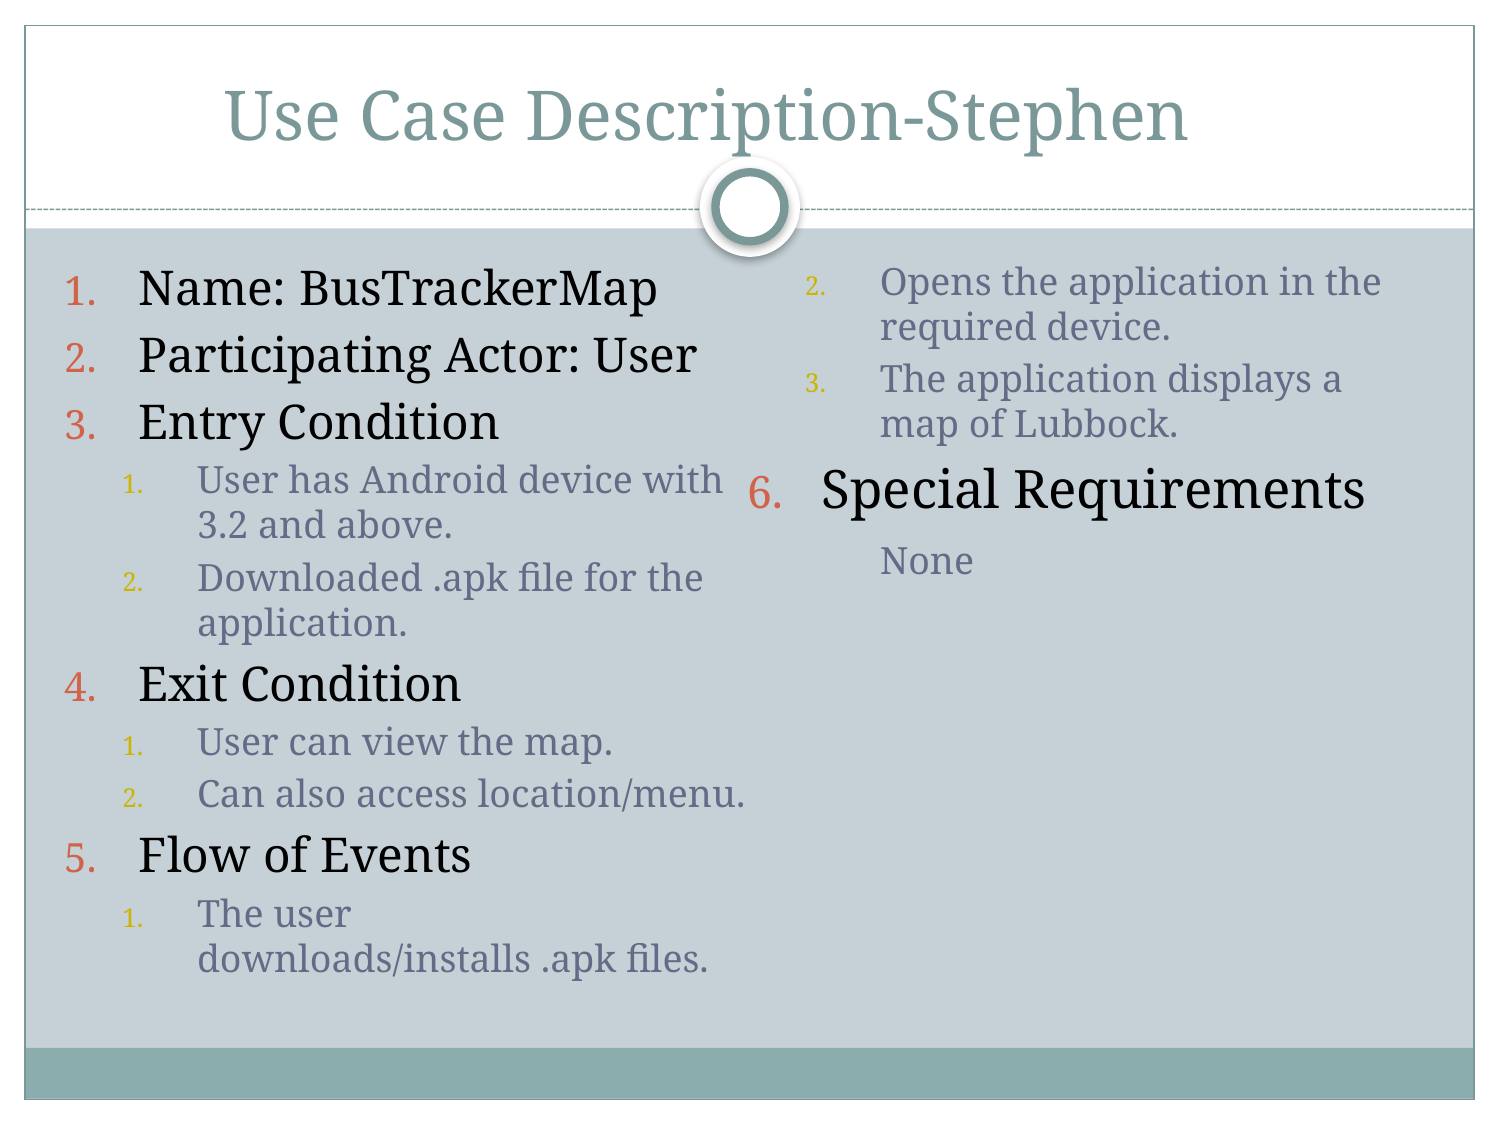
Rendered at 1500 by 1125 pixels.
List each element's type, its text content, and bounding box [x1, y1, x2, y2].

title Use Case Description-Stephen [49, 37, 1450, 162]
list Name: BusTrackerMap Participating Actor: User Entry Condition User has Android device with 3.2 and above. Downloaded .apk file for the application. Exit Condition User can view the map. Can also access location/menu. Flow of Events The user downloads/installs .apk files. Opens the application in the required device. The application displays a map of Lubbock. Special Requirements None [49, 250, 1445, 1001]
